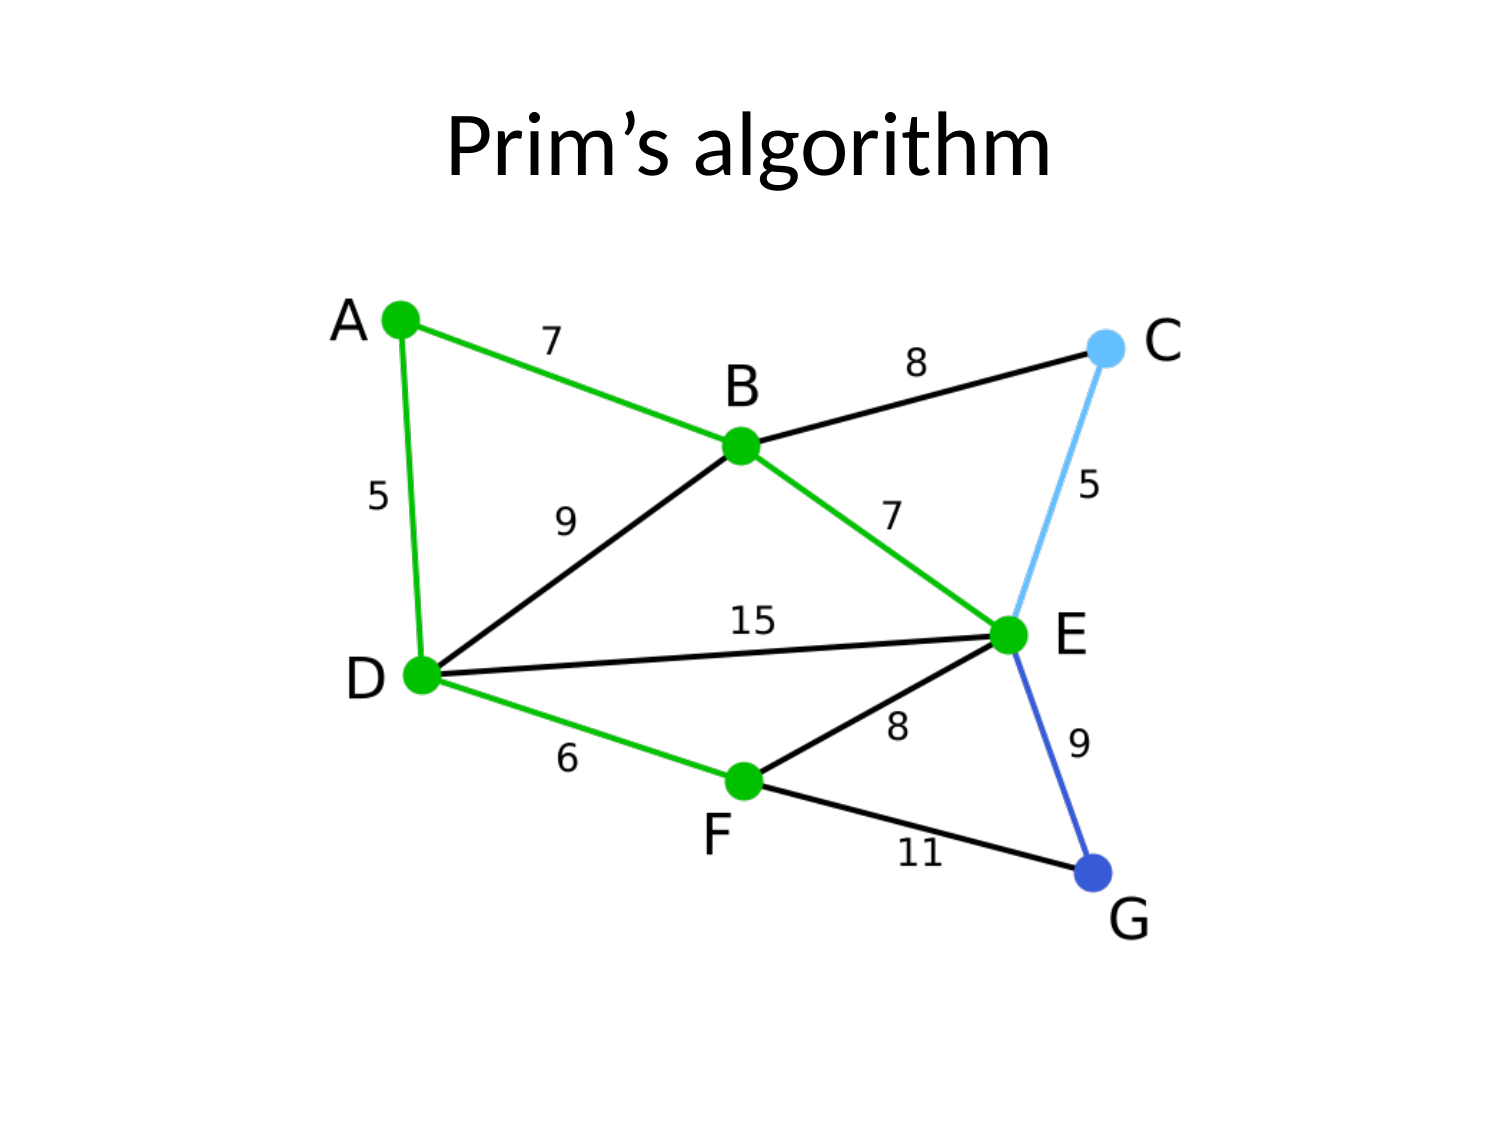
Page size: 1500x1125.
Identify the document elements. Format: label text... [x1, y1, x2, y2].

title Prim’s algorithm [75, 45, 1425, 233]
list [307, 263, 1193, 1005]
